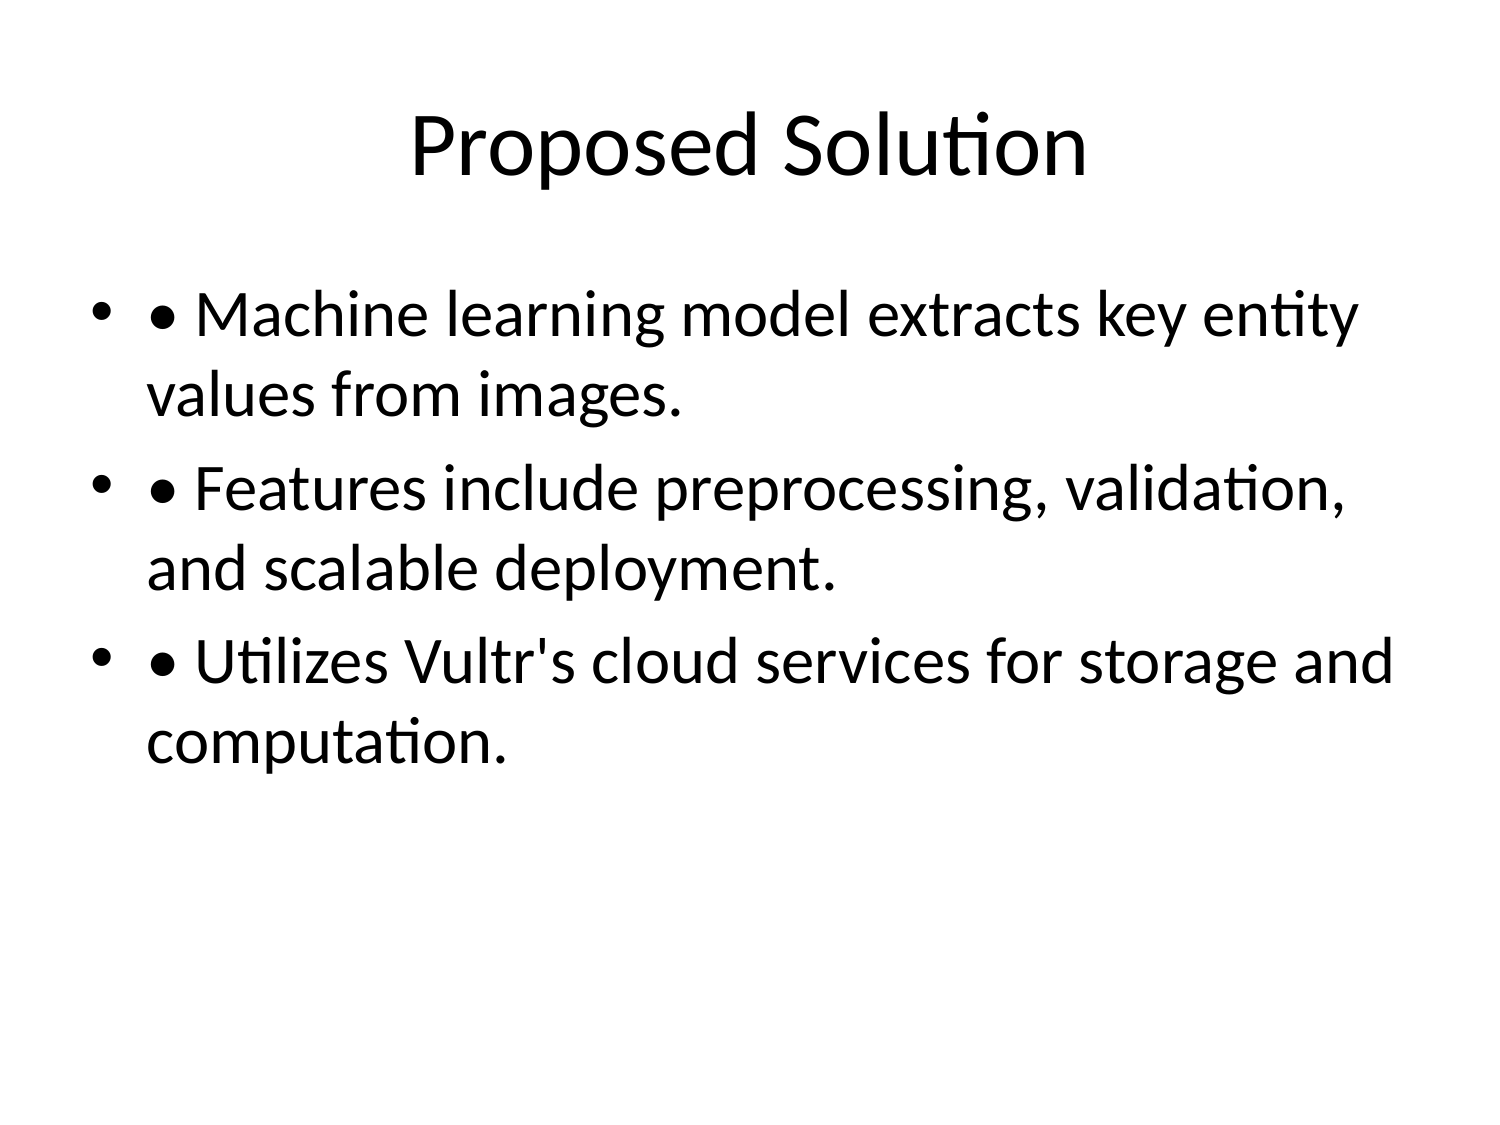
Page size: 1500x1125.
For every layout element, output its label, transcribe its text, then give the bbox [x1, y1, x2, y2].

title Proposed Solution [75, 45, 1425, 233]
list • Machine learning model extracts key entity values from images. • Features include preprocessing, validation, and scalable deployment. • Utilizes Vultr's cloud services for storage and computation. [75, 262, 1425, 1005]
